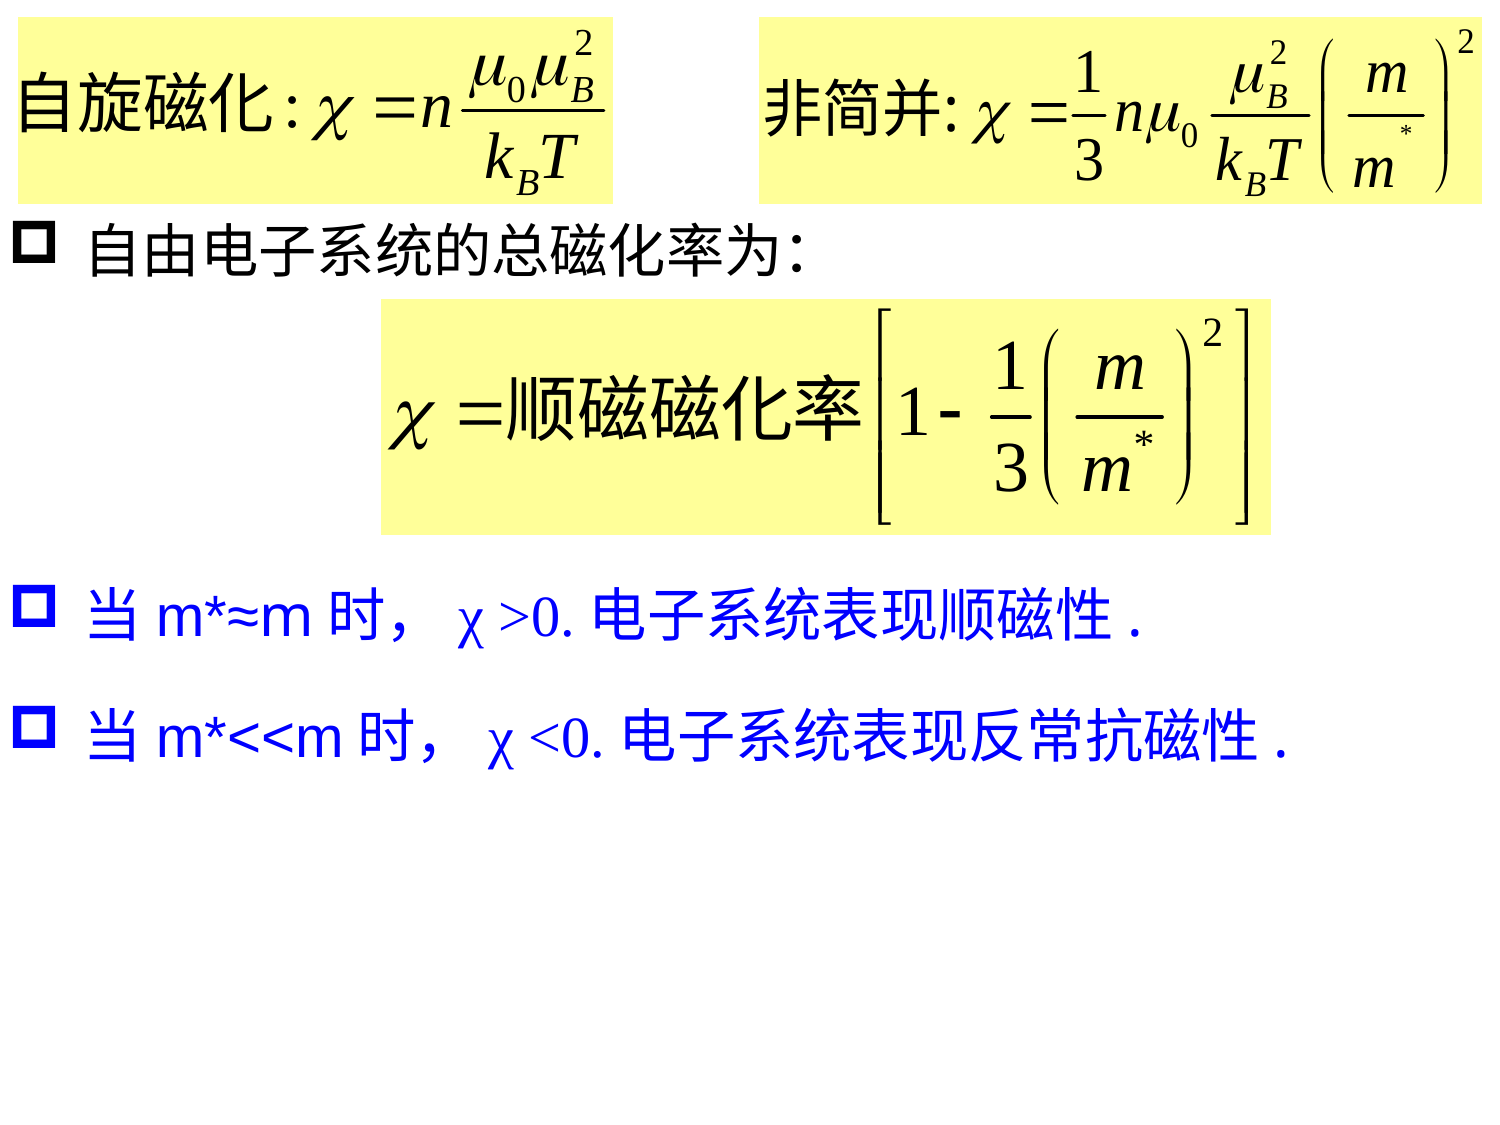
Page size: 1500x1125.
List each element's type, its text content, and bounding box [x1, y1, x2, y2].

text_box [380, 299, 1271, 536]
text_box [17, 17, 613, 205]
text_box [758, 17, 1482, 205]
text_box 当m*≈m时，χ >0.电子系统表现顺磁性. [0, 571, 1482, 656]
text_box 自由电子系统的总磁化率为： [0, 207, 1482, 292]
text_box 当m*<<m时，χ <0.电子系统表现反常抗磁性. [0, 692, 1482, 777]
